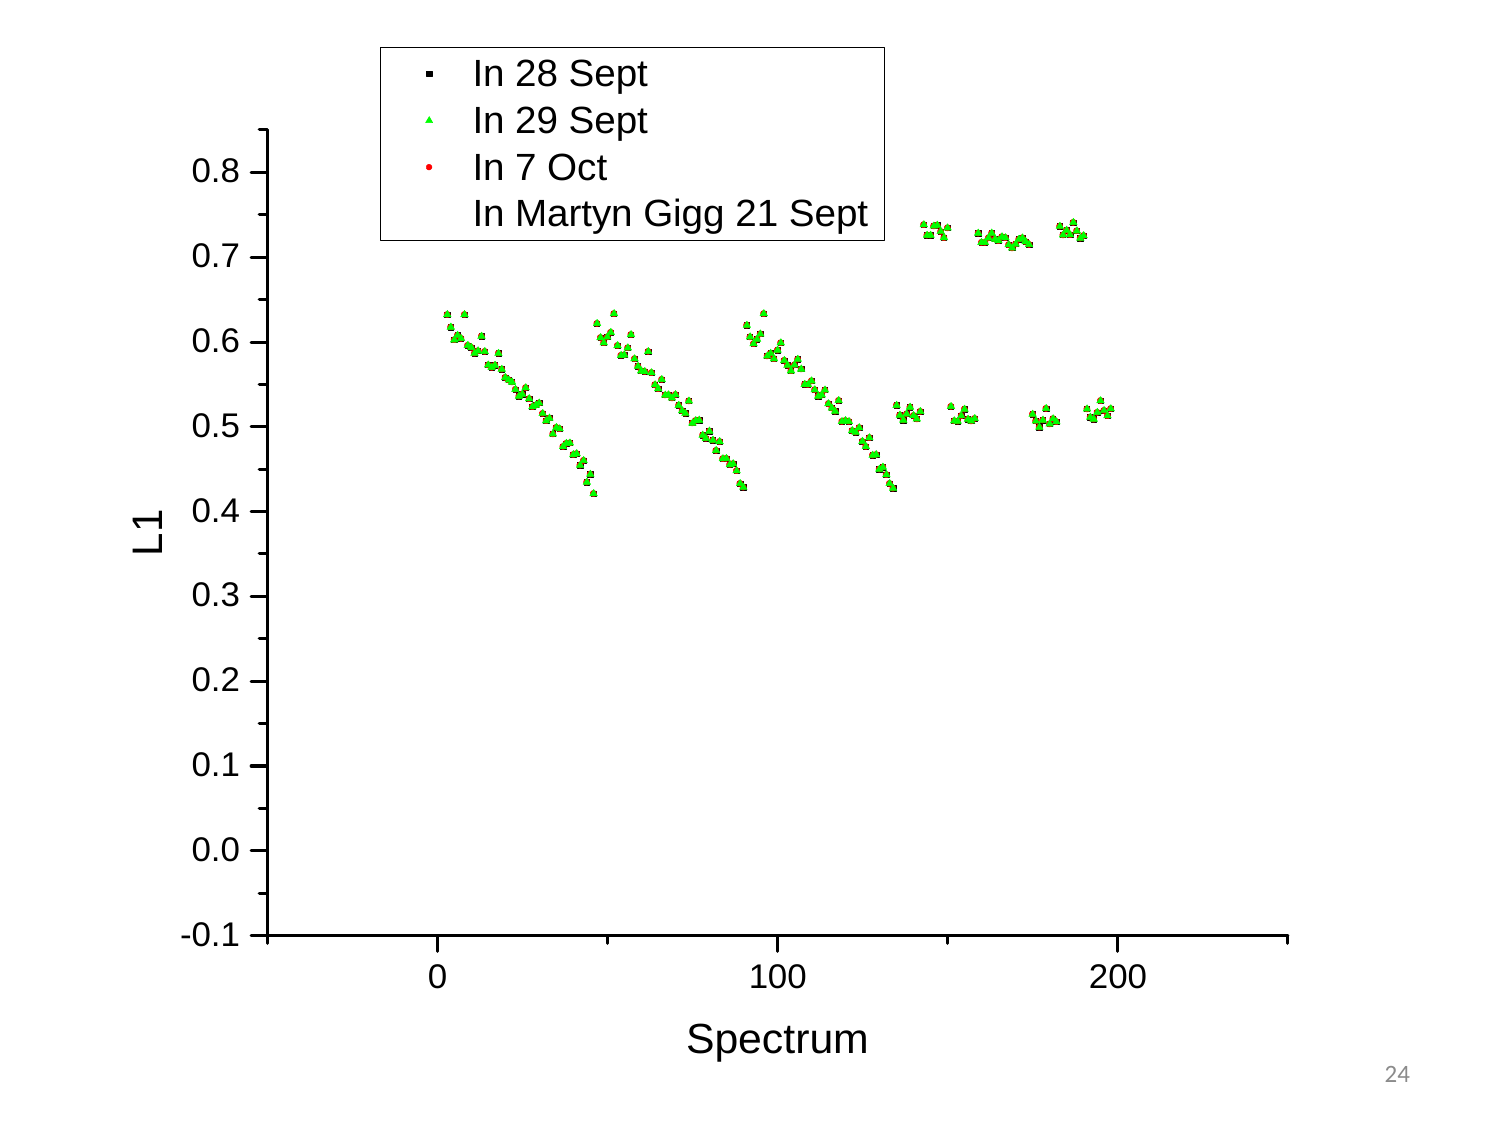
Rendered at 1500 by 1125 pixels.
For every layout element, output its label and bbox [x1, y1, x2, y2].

text_box [0, 0, 1500, 1125]
